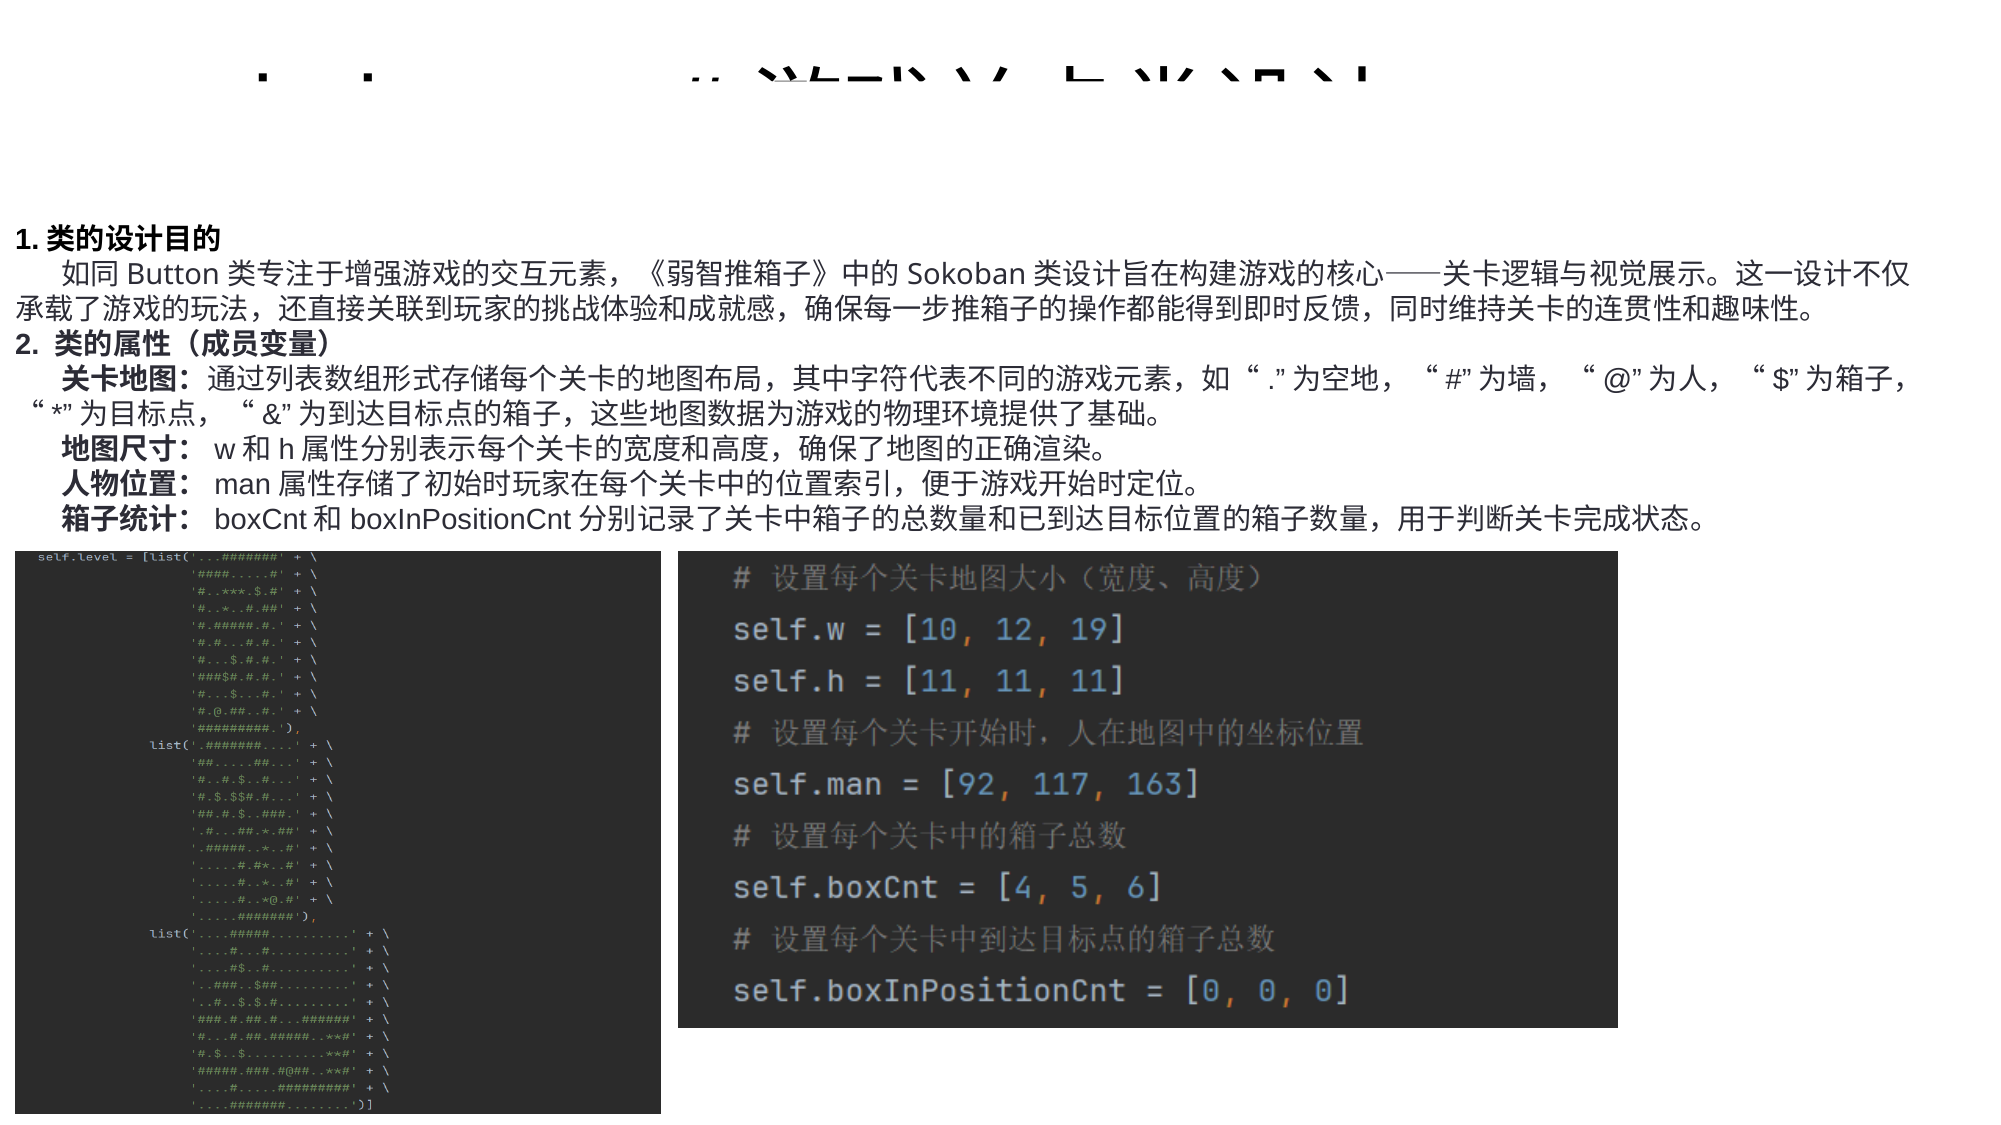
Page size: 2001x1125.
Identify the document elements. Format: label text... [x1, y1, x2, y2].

picture [15, 551, 661, 1114]
list 1.类的设计目的 如同Button类专注于增强游戏的交互元素，《弱智推箱子》中的Sokoban类设计旨在构建游戏的核心——关卡逻辑与视觉展示。这一设计不仅承载了游戏的玩法，还直接关联到玩家的挑战体验和成就感，确保每一步推箱子的操作都能得到即时反馈，同时维持关卡的连贯性和趣味性。 2. 类的属性（成员变量） 关卡地图：通过列表数组形式存储每个关卡的地图布局，其中字符代表不同的游戏元素，如“.”为空地，“#”为墙，“@”为人，“$”为箱子，“*”为目标点，“&”为到达目标点的箱子，这些地图数据为游戏的物理环境提供了基础。 地图尺寸：w和h属性分别表示每个关卡的宽度和高度，确保了地图的正确渲染。 人物位置：man属性存储了初始时玩家在每个关卡中的位置索引，便于游戏开始时定位。 箱子统计：boxCnt和boxInPositionCnt分别记录了关卡中箱子的总数量和已到达目标位置的箱子数量，用于判断关卡完成状态。 [15, 81, 1939, 720]
title sokoban.py #游戏关卡类设计 [137, 59, 1863, 81]
picture [678, 551, 1618, 1029]
